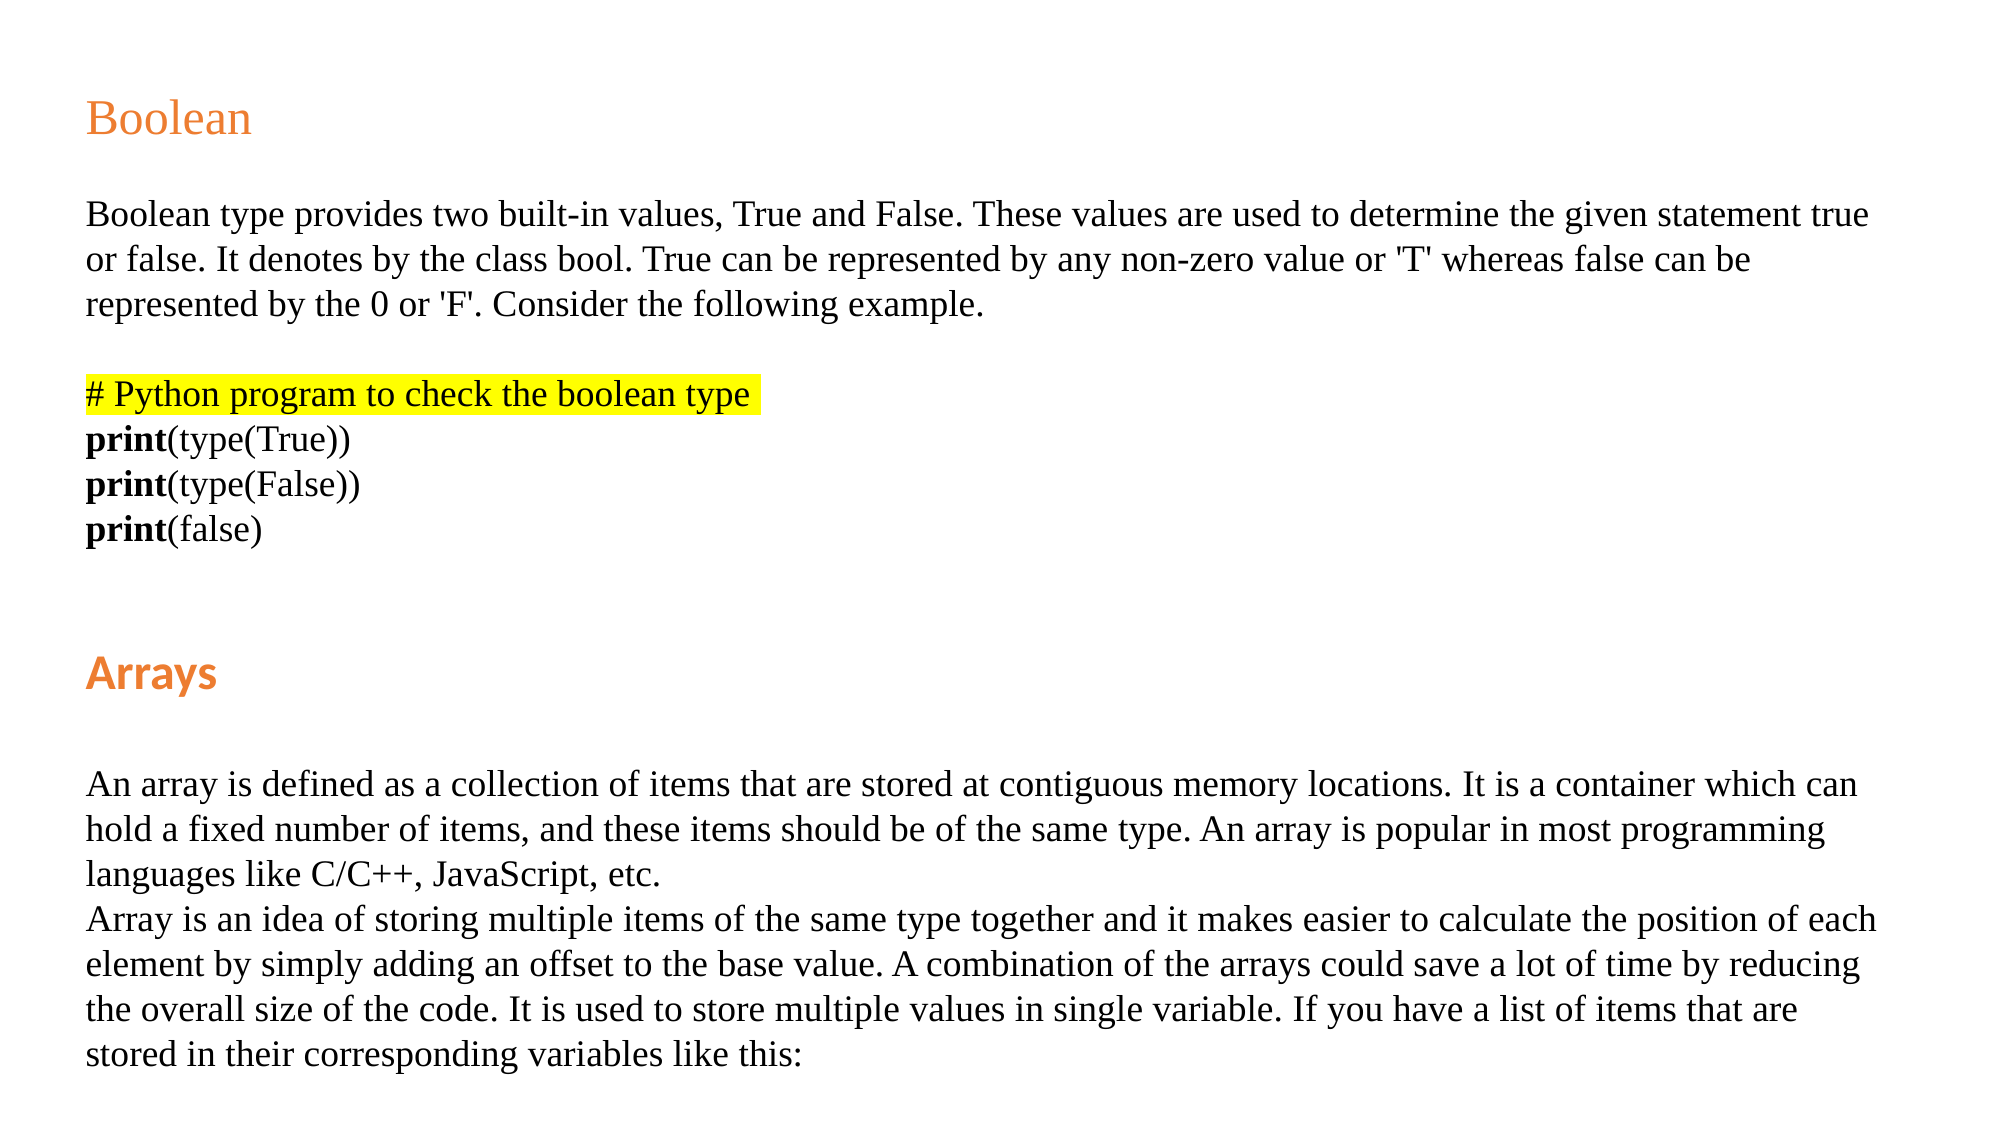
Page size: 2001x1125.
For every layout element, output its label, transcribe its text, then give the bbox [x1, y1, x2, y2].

text_box Boolean Boolean type provides two built-in values, True and False. These values are used to determine the given statement true or false. It denotes by the class bool. True can be represented by any non-zero value or 'T' whereas false can be represented by the 0 or 'F'. Consider the following example. # Python program to check the boolean type print(type(True)) print(type(False)) print(false) Arrays An array is defined as a collection of items that are stored at contiguous memory locations. It is a container which can hold a fixed number of items, and these items should be of the same type. An array is popular in most programming languages like C/C++, JavaScript, etc. Array is an idea of storing multiple items of the same type together and it makes easier to calculate the position of each element by simply adding an offset to the base value. A combination of the arrays could save a lot of time by reducing the overall size of the code. It is used to store multiple values in single variable. If you have a list of items that are stored in their corresponding variables like this: [70, 76, 1902, 1125]
